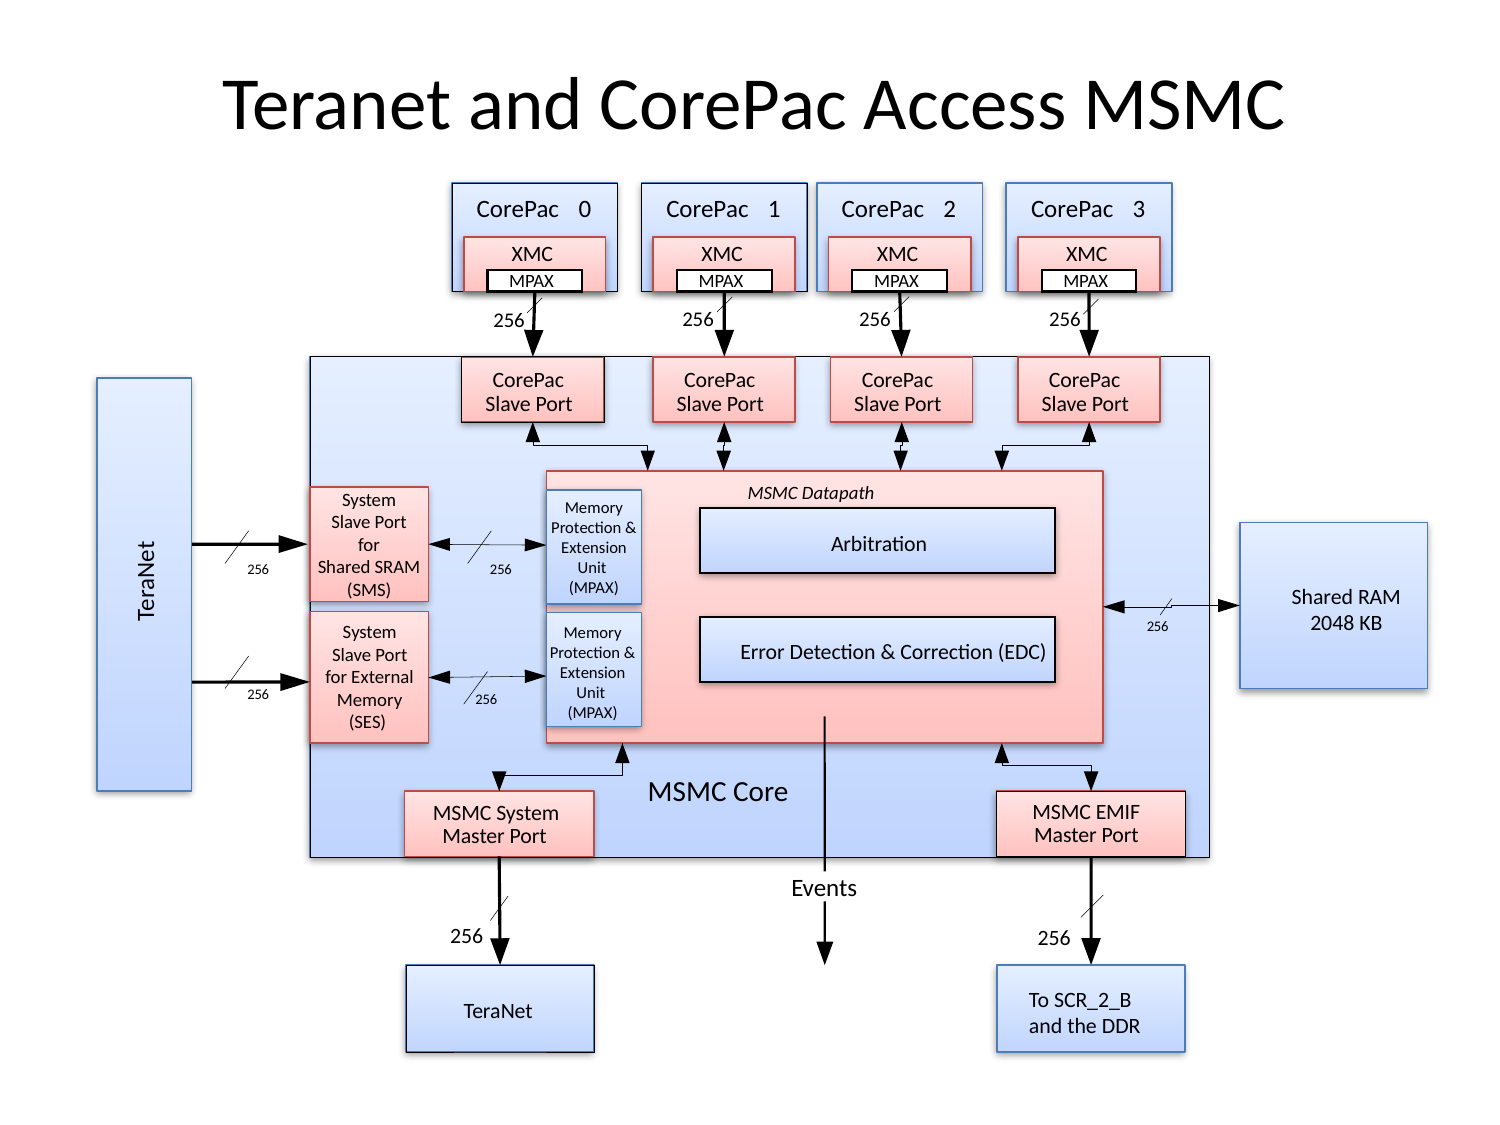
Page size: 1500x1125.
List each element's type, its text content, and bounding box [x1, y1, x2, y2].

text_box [91, 129, 1450, 1056]
title Teranet and CorePac Access MSMC [79, 41, 1430, 159]
